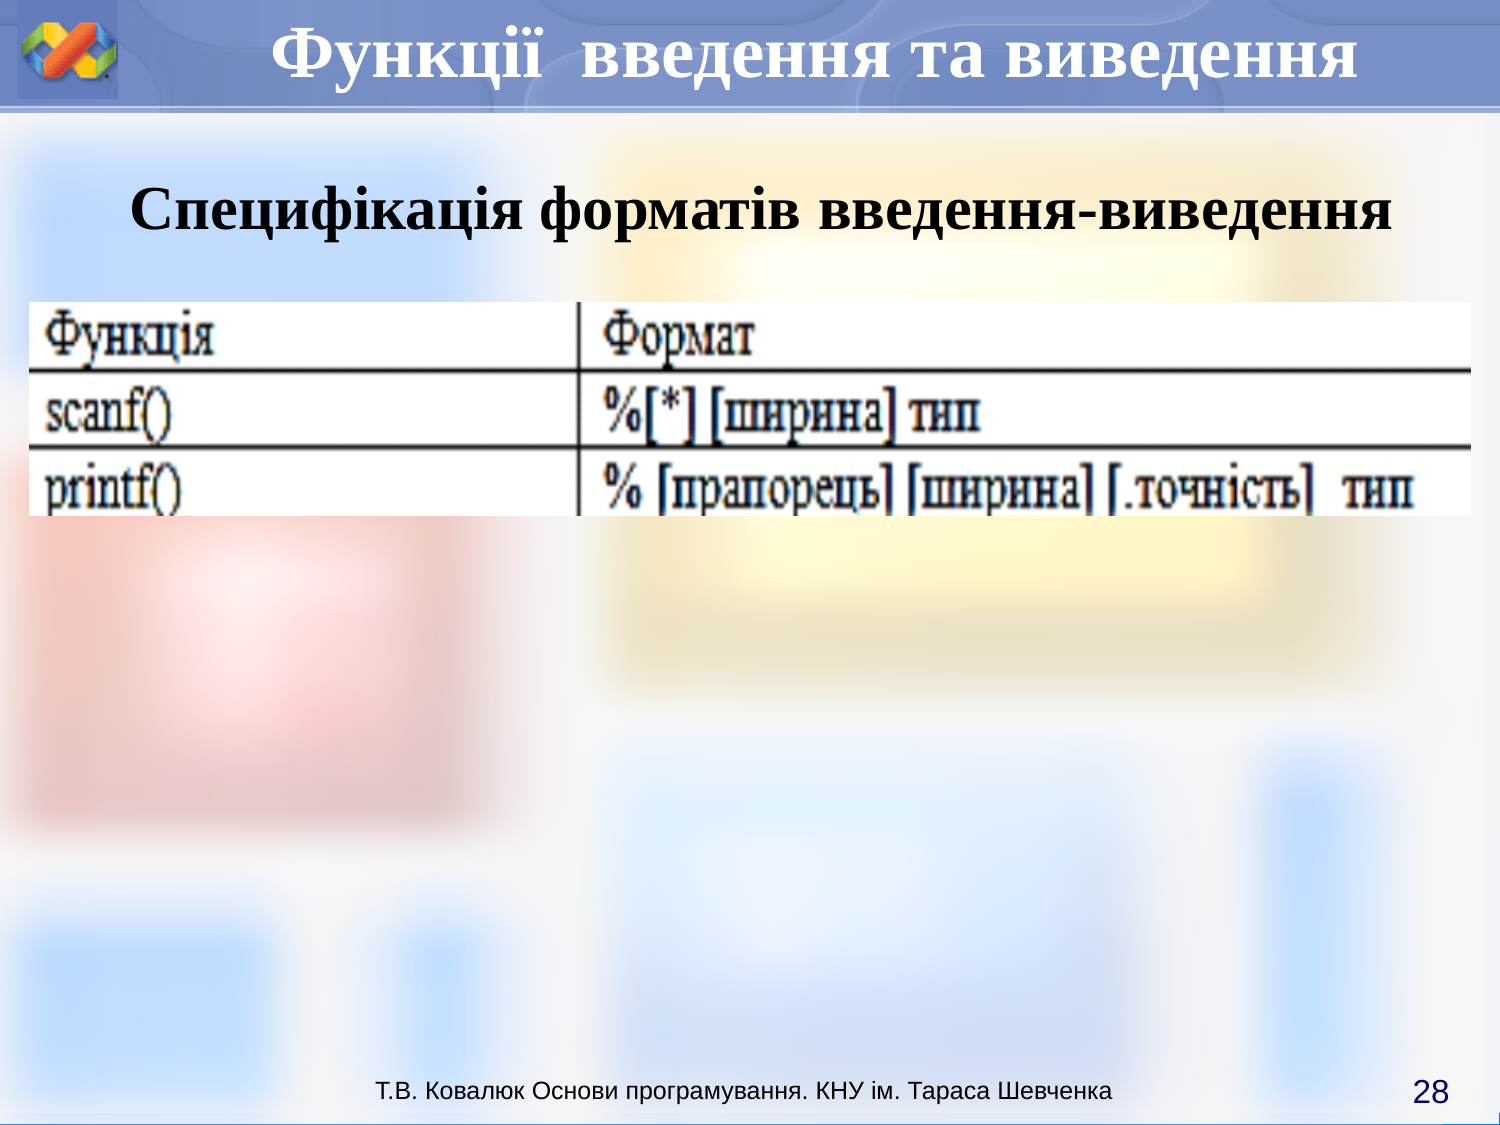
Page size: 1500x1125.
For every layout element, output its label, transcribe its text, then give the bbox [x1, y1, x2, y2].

text_box Функції введення та виведення [129, 0, 1500, 95]
title Специфікація форматів введення-виведення [76, 160, 1447, 249]
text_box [29, 302, 1471, 516]
slide_number 28 [1397, 1062, 1487, 1108]
picture [0, 0, 1500, 1125]
